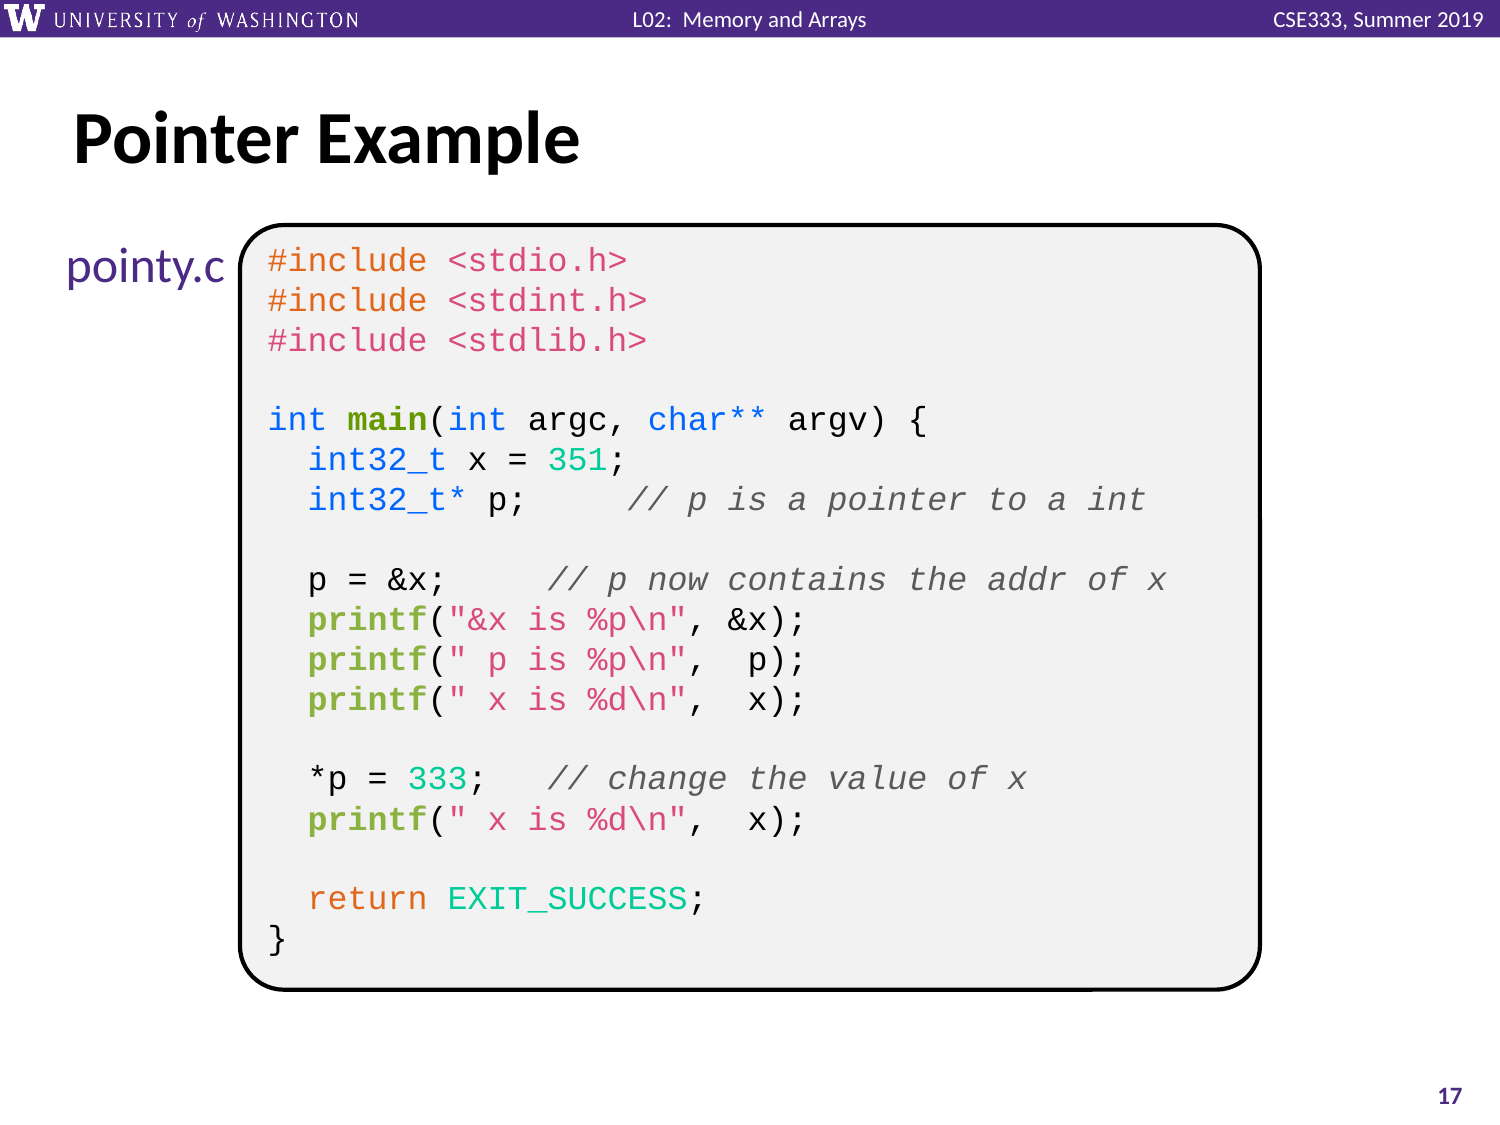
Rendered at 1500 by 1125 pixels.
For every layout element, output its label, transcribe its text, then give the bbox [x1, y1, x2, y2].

picture [4, 4, 358, 32]
title Pointer Example [58, 71, 1438, 197]
text_box #include <stdio.h> #include <stdint.h> #include <stdlib.h> int main(int argc, char** argv) { int32_t x = 351; int32_t* p; // p is a pointer to a int p = &x; // p now contains the addr of x printf("&x is %p\n", &x); printf(" p is %p\n", p); printf(" x is %d\n", x); *p = 333; // change the value of x printf(" x is %d\n", x); return EXIT_SUCCESS; } [239, 224, 1260, 990]
text_box pointy.c [29, 224, 240, 300]
slide_number 17 [1400, 1065, 1500, 1125]
